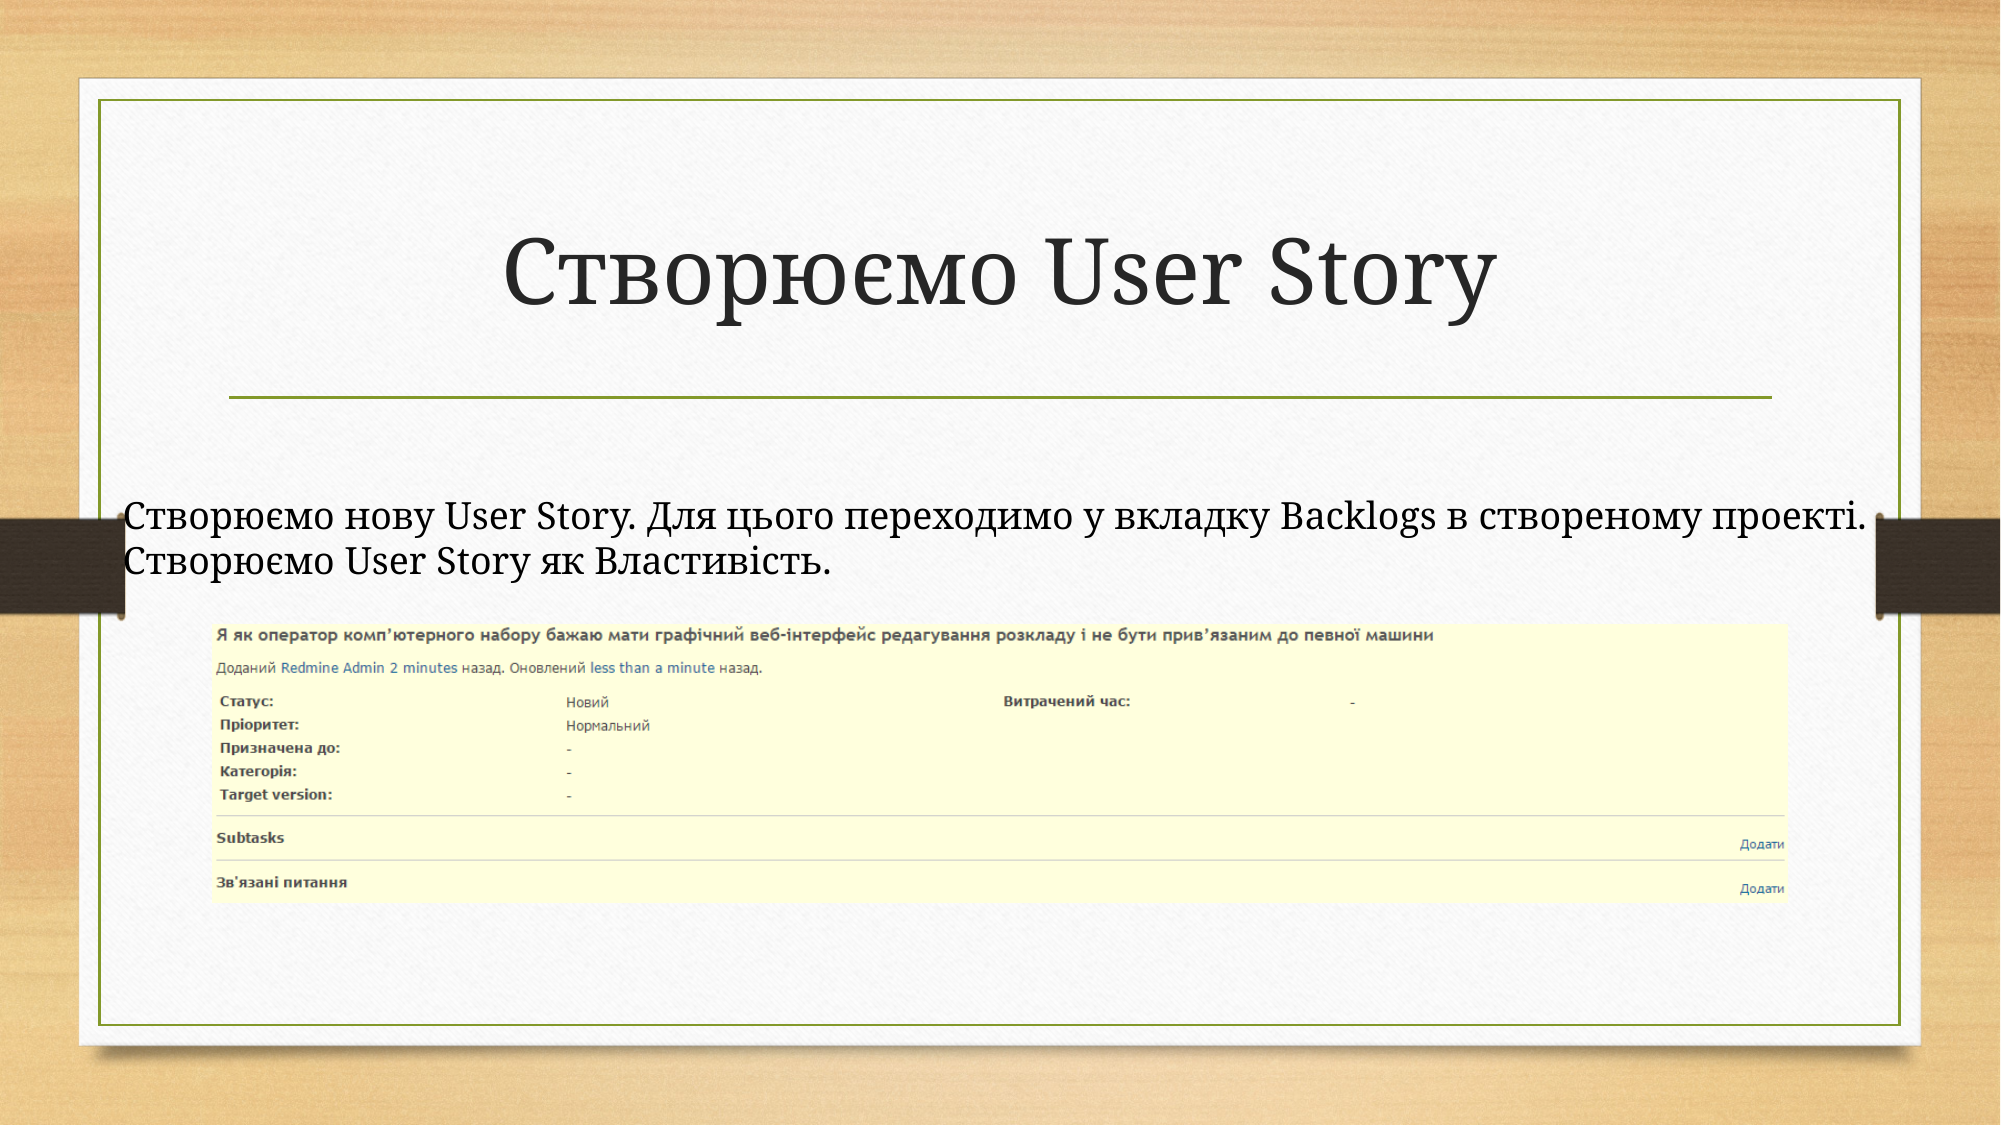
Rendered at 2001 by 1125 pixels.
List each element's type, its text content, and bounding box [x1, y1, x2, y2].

text_box Створюємо нову User Story. Для цього переходимо у вкладку Backlogs в створеному проекті. Створюємо User Story як Властивість. [108, 484, 1892, 635]
picture [0, 0, 2001, 1125]
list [212, 624, 1788, 904]
title Створюємо User Story [212, 161, 1788, 375]
